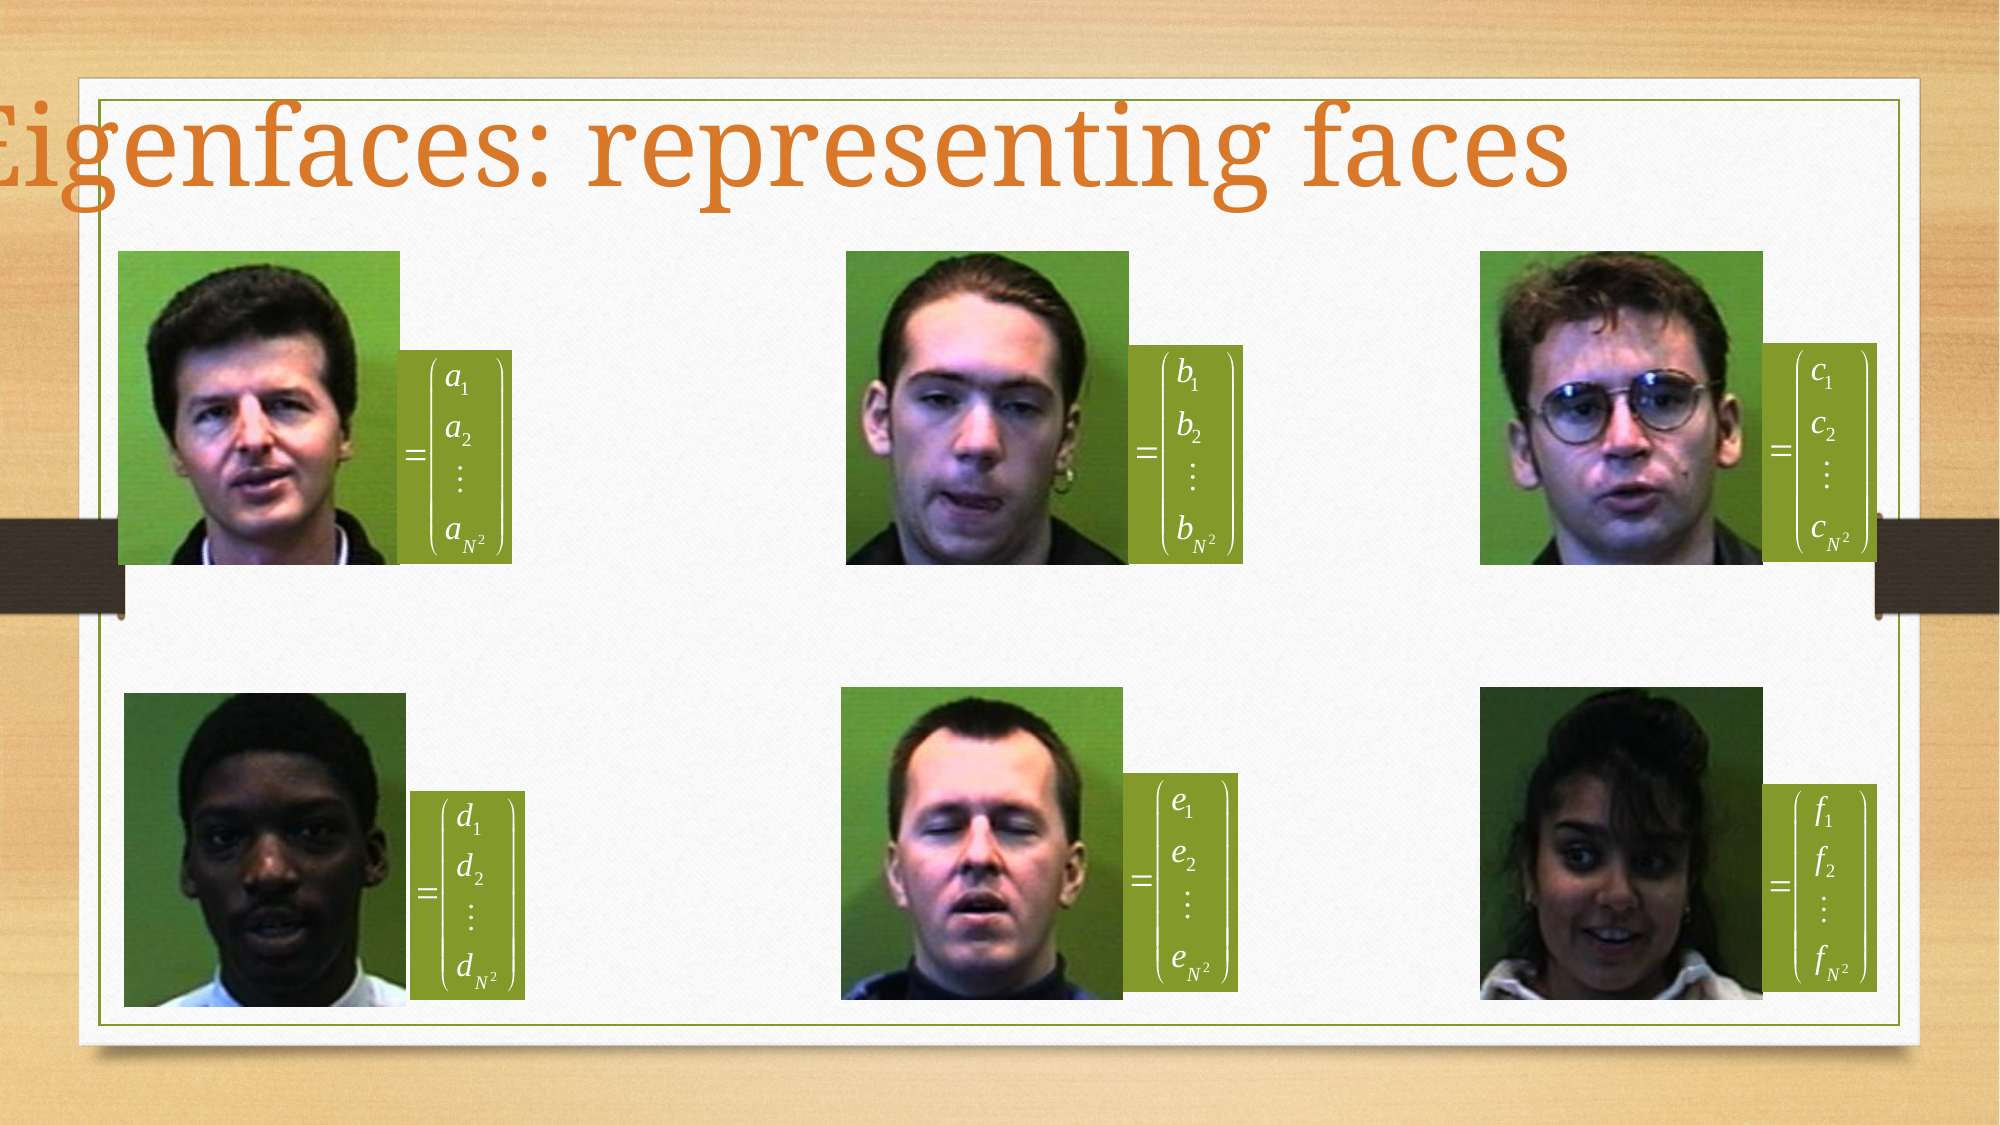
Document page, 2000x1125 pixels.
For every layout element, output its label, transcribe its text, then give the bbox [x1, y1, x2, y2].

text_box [396, 350, 513, 564]
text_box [1122, 772, 1239, 993]
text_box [1127, 344, 1244, 565]
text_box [409, 791, 525, 1001]
text_box Eigenfaces: representing faces [0, 65, 1589, 216]
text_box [1761, 783, 1878, 993]
picture [0, 0, 2000, 1125]
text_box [1761, 342, 1878, 563]
